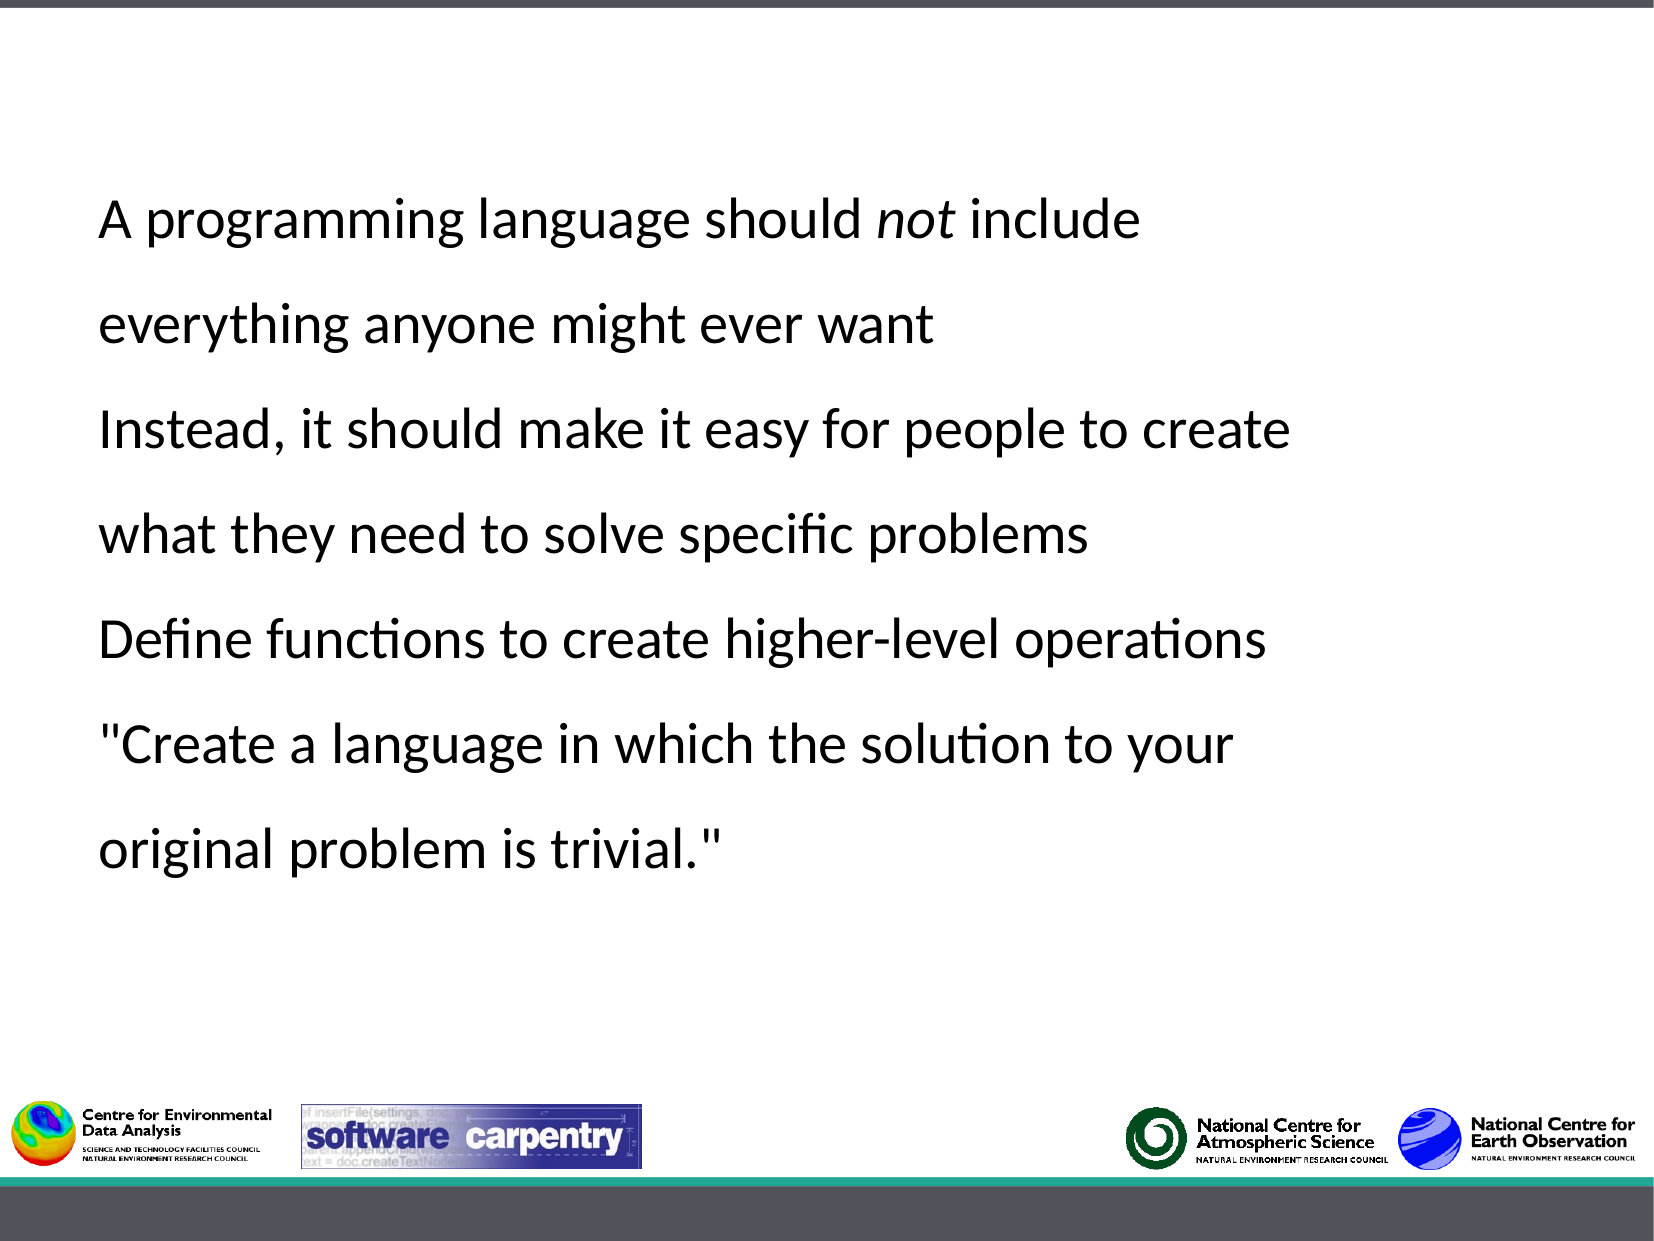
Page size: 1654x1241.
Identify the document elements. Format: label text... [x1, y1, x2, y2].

text_box A programming language should not include everything anyone might ever want Instead, it should make it easy for people to create what they need to solve specific problems Define functions to create higher-level operations "Create a language in which the solution to your original problem is trivial." [83, 138, 1457, 888]
picture [0, 0, 1654, 1241]
